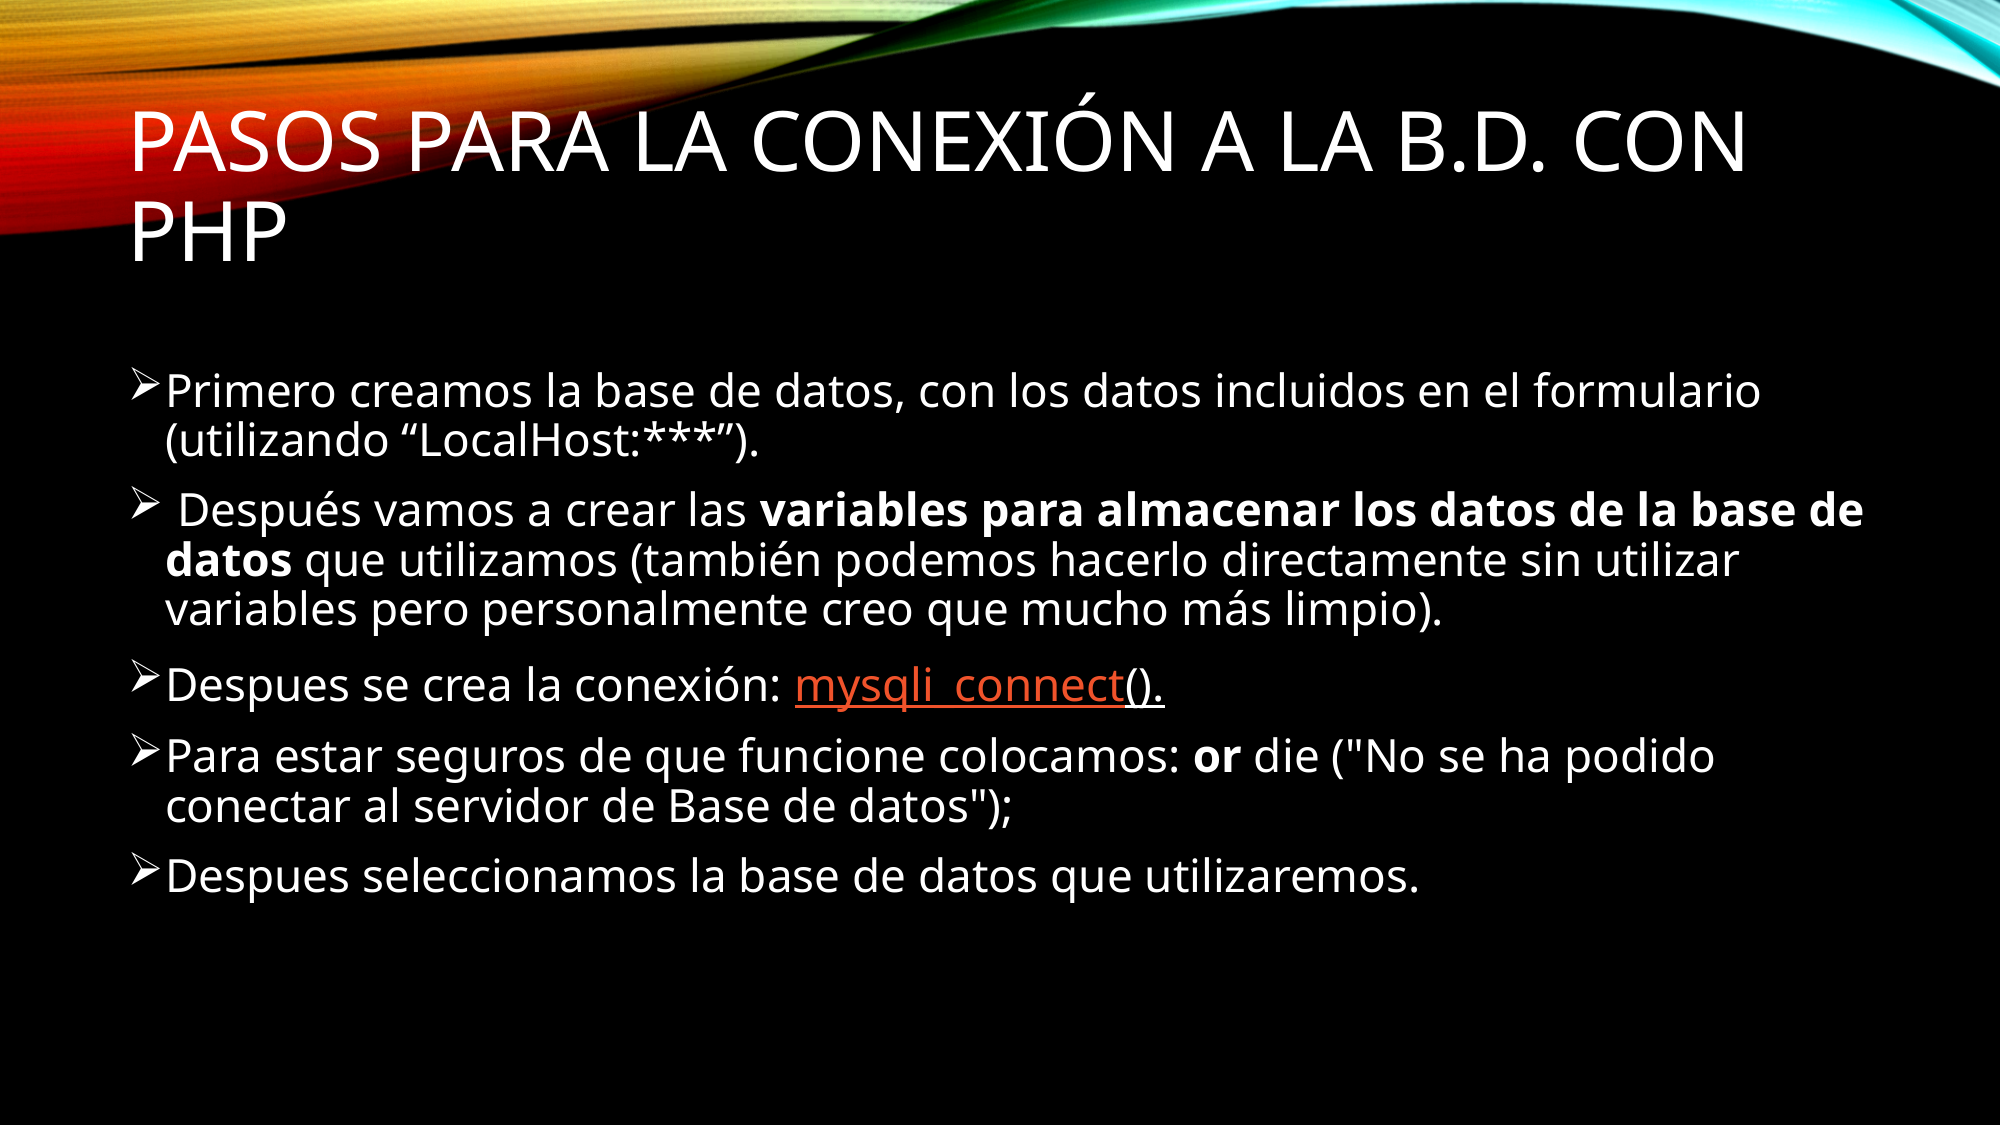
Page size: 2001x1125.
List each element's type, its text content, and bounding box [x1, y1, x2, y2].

list Primero creamos la base de datos, con los datos incluidos en el formulario (utilizando “LocalHost:***”). Después vamos a crear las variables para almacenar los datos de la base de datos que utilizamos (también podemos hacerlo directamente sin utilizar variables pero personalmente creo que mucho más limpio). Despues se crea la conexión: mysqli_connect(). Para estar seguros de que funcione colocamos: or die ("No se ha podido conectar al servidor de Base de datos"); Despues seleccionamos la base de datos que utilizaremos. [112, 360, 1888, 1021]
title Pasos para la Conexión a la b.d. con php [112, 83, 1942, 296]
picture [0, 0, 2000, 237]
